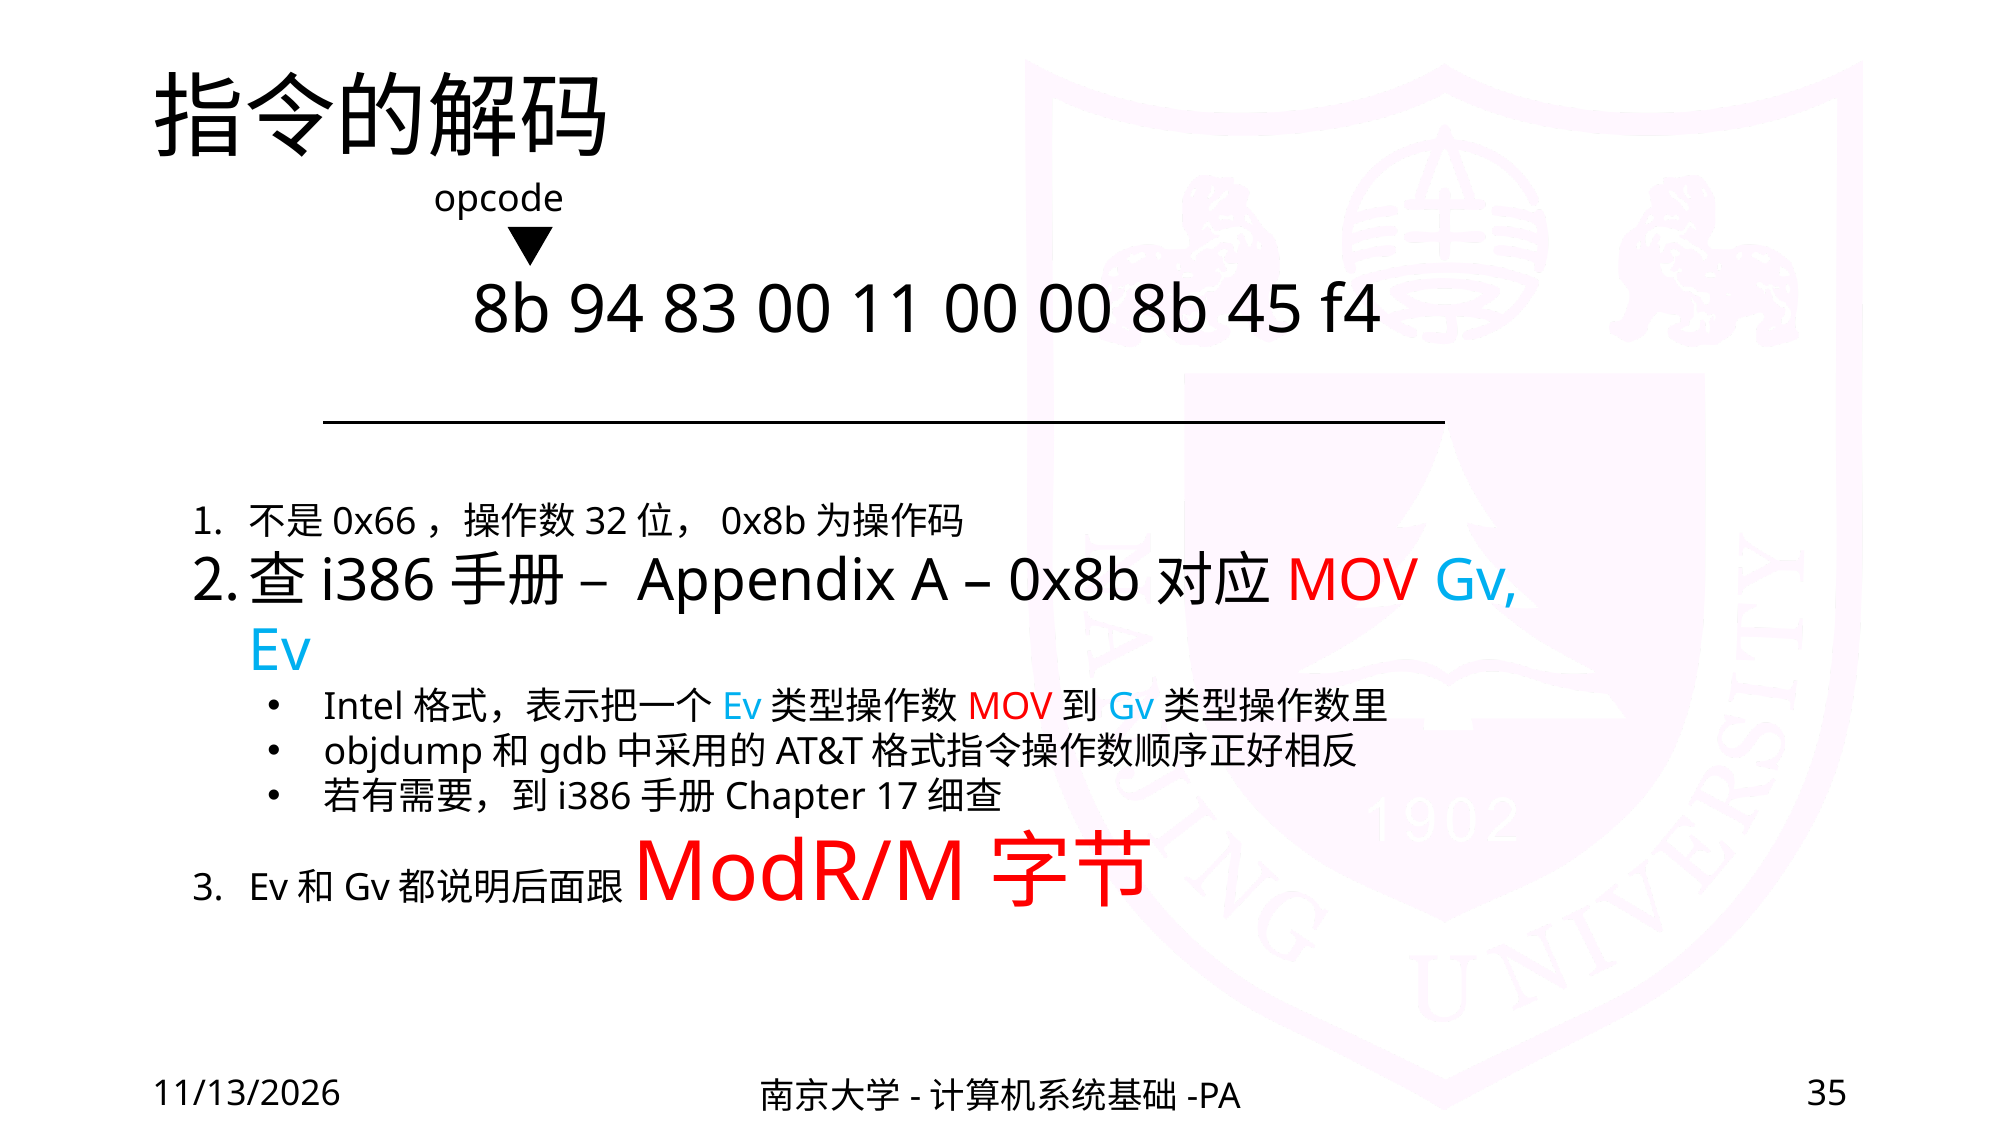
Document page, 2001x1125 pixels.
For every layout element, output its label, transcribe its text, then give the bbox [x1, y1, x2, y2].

text_box 不是0x66，操作数32位，0x8b为操作码 查i386手册 – Appendix A – 0x8b对应MOV Gv, Ev Intel格式，表示把一个Ev类型操作数MOV到Gv类型操作数里 objdump和gdb中采用的AT&T格式指令操作数顺序正好相反 若有需要，到i386手册Chapter 17细查 Ev和Gv都说明后面跟ModR/M字节 [177, 490, 1604, 925]
text_box [507, 226, 553, 266]
text_box opcode [418, 166, 580, 226]
slide_number 35 [1412, 1064, 1863, 1125]
title 指令的解码 [137, 59, 1863, 181]
footer 南京大学-计算机系统基础-PA [662, 1064, 1338, 1125]
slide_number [137, 1064, 588, 1125]
text_box 8b 94 83 00 11 00 00 8b 45 f4 [457, 258, 1398, 354]
